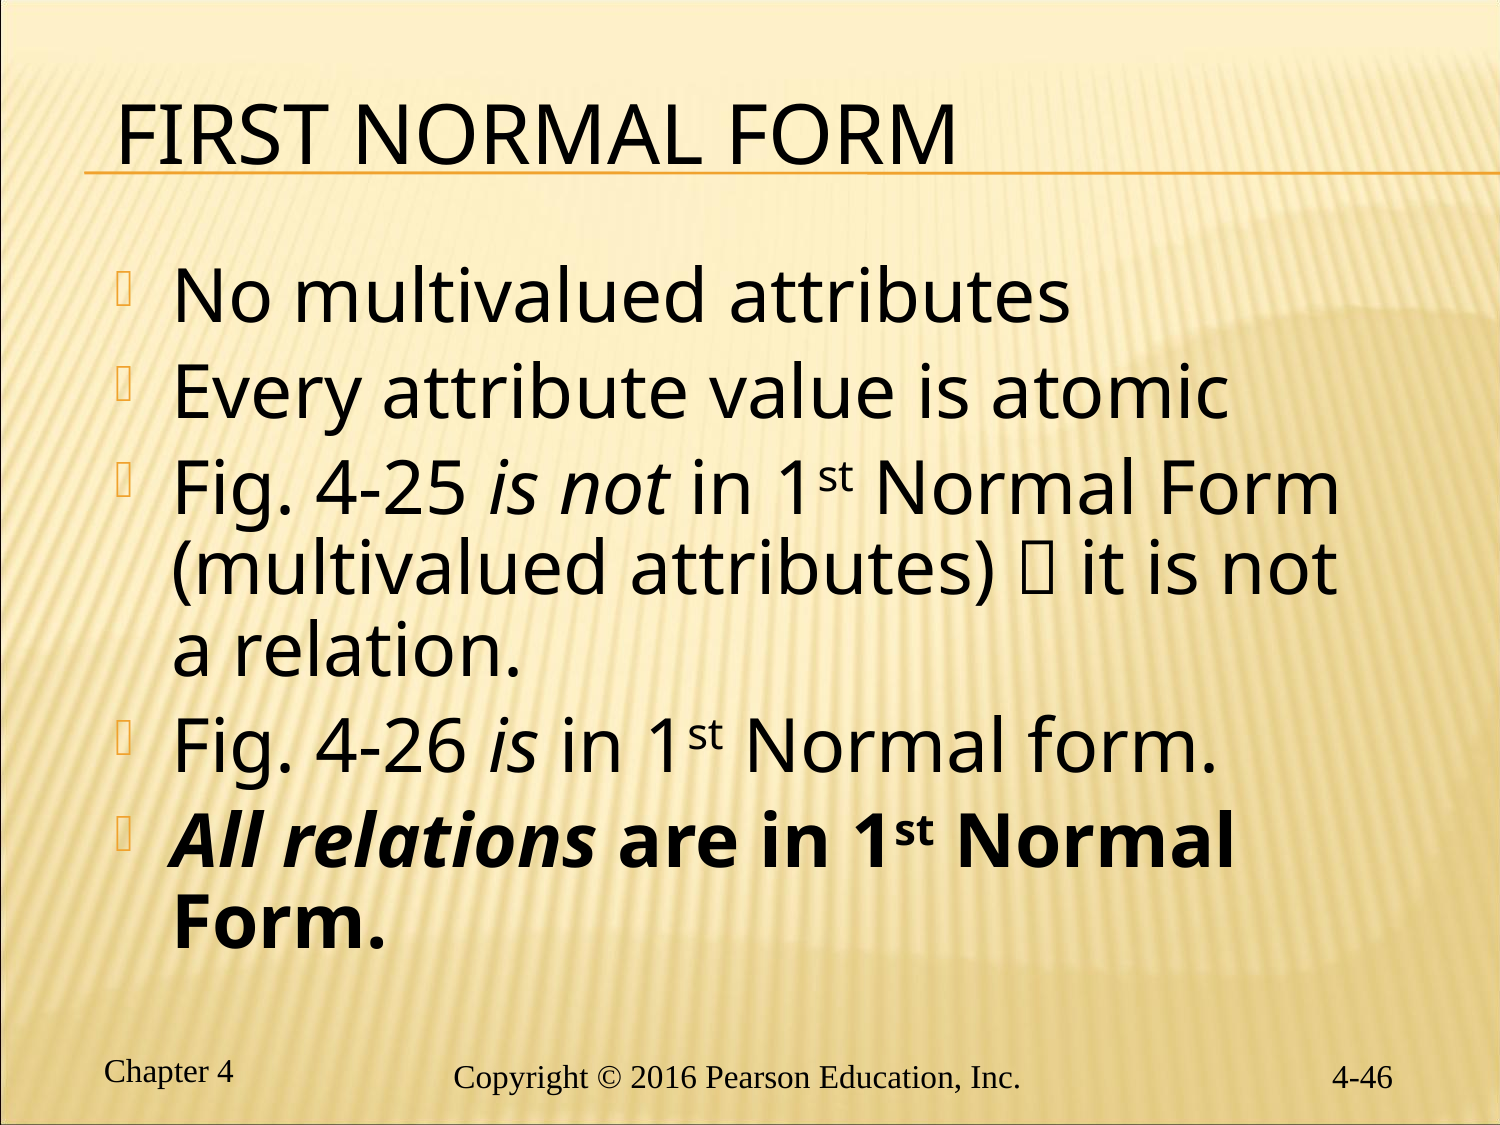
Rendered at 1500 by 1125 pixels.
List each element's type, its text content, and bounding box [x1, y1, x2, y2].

picture [0, 0, 1500, 1125]
title First Normal Form [99, 37, 1375, 225]
list No multivalued attributes Every attribute value is atomic Fig. 4-25 is not in 1st Normal Form (multivalued attributes)  it is not a relation. Fig. 4-26 is in 1st Normal form. All relations are in 1st Normal Form. [99, 249, 1375, 738]
